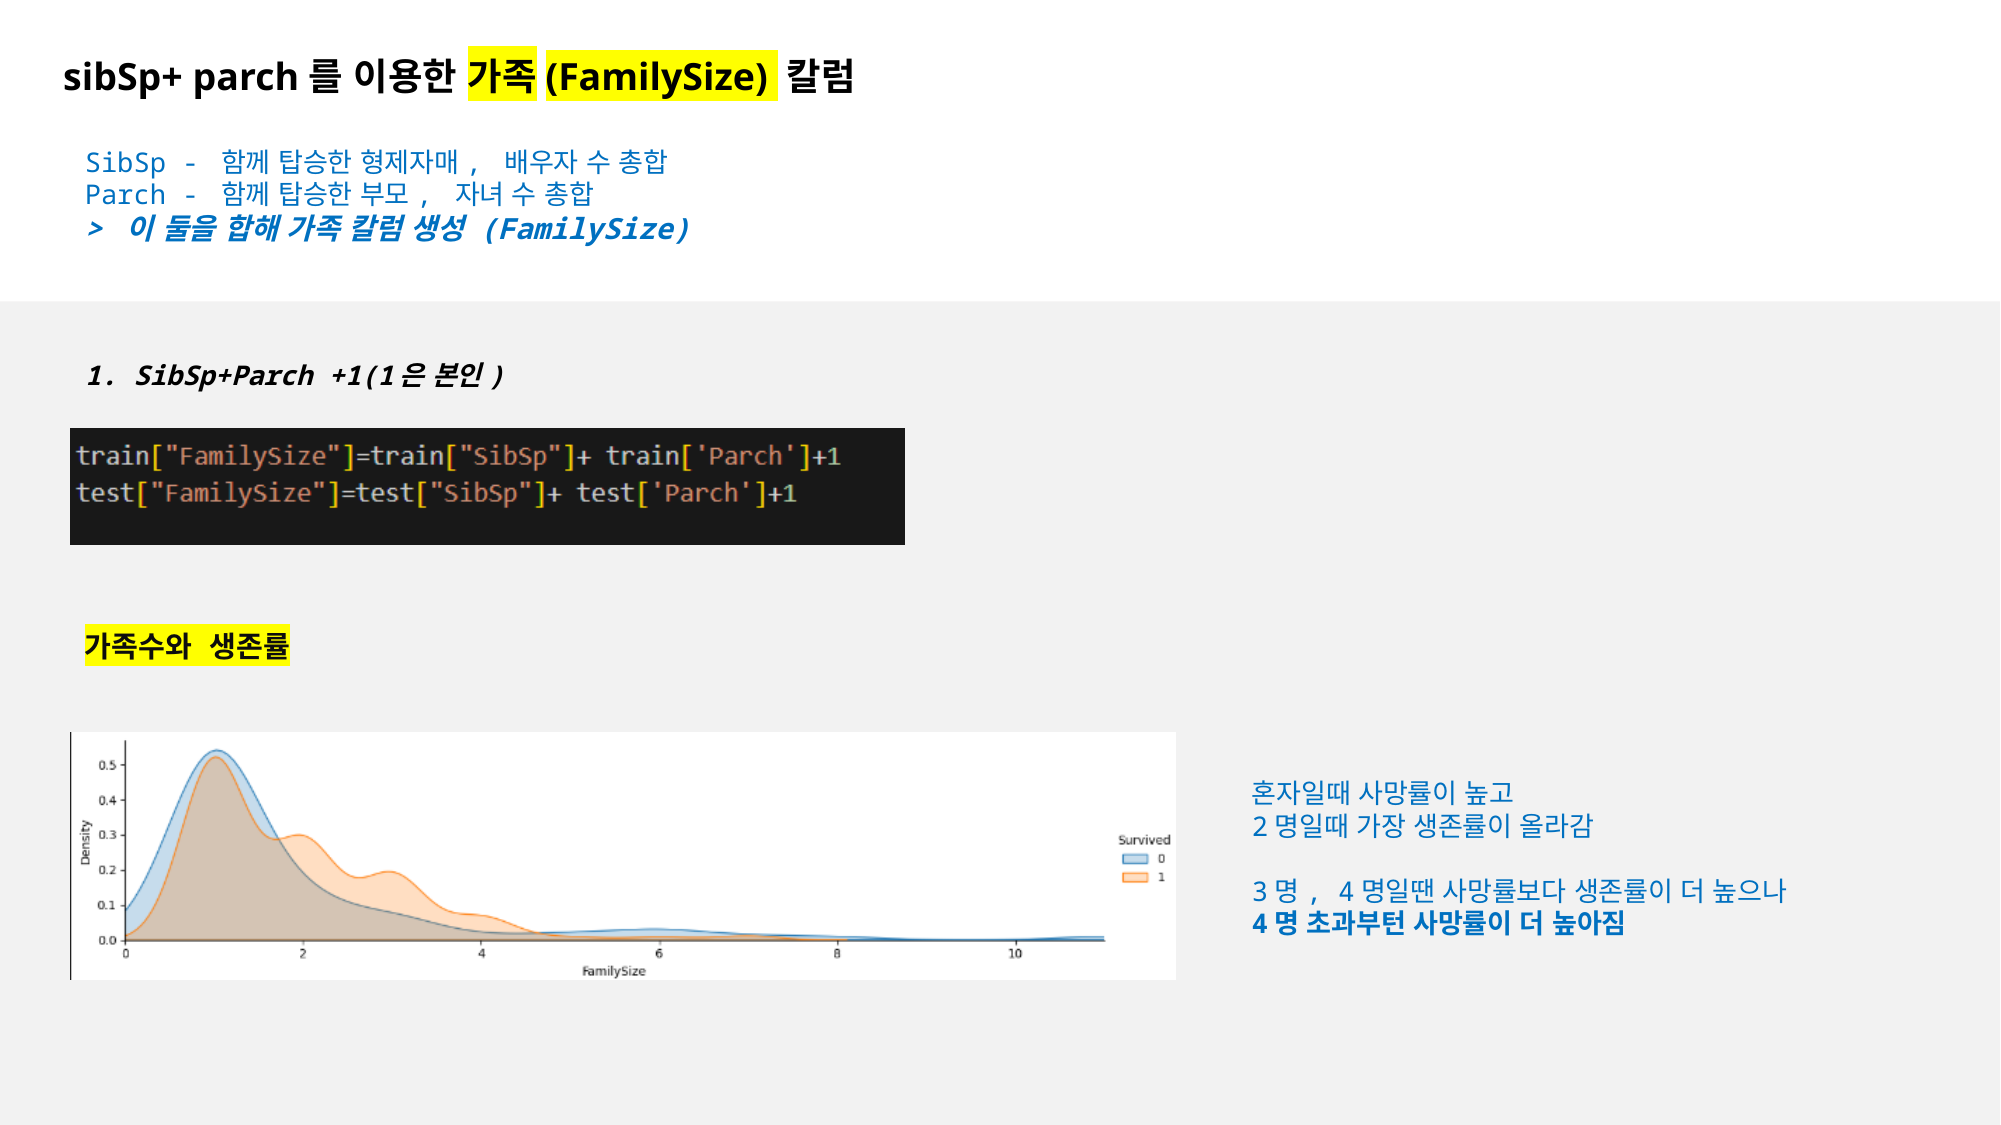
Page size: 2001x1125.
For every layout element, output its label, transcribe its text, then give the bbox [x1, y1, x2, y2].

text_box sibSp+ parch를 이용한 가족(FamilySize) 칼럼 [48, 45, 1088, 105]
text_box 1. SibSp+Parch +1(1은 본인) [70, 351, 809, 399]
text_box 가족수와 생존률 [70, 621, 441, 672]
text_box SibSp - 함께 탑승한 형제자매, 배우자 수 총합 Parch - 함께 탑승한 부모, 자녀 수 총합 > 이 둘을 합해 가족 칼럼 생성 (FamilySize) [70, 137, 809, 253]
text_box [0, 301, 2000, 1125]
text_box 혼자일때 사망률이 높고 2명일때 가장 생존률이 올라감 3명, 4명일땐 사망률보다 생존률이 더 높으나 4명 초과부턴 사망률이 더 높아짐 [1237, 769, 1976, 947]
picture [70, 732, 1176, 980]
picture [70, 428, 905, 545]
